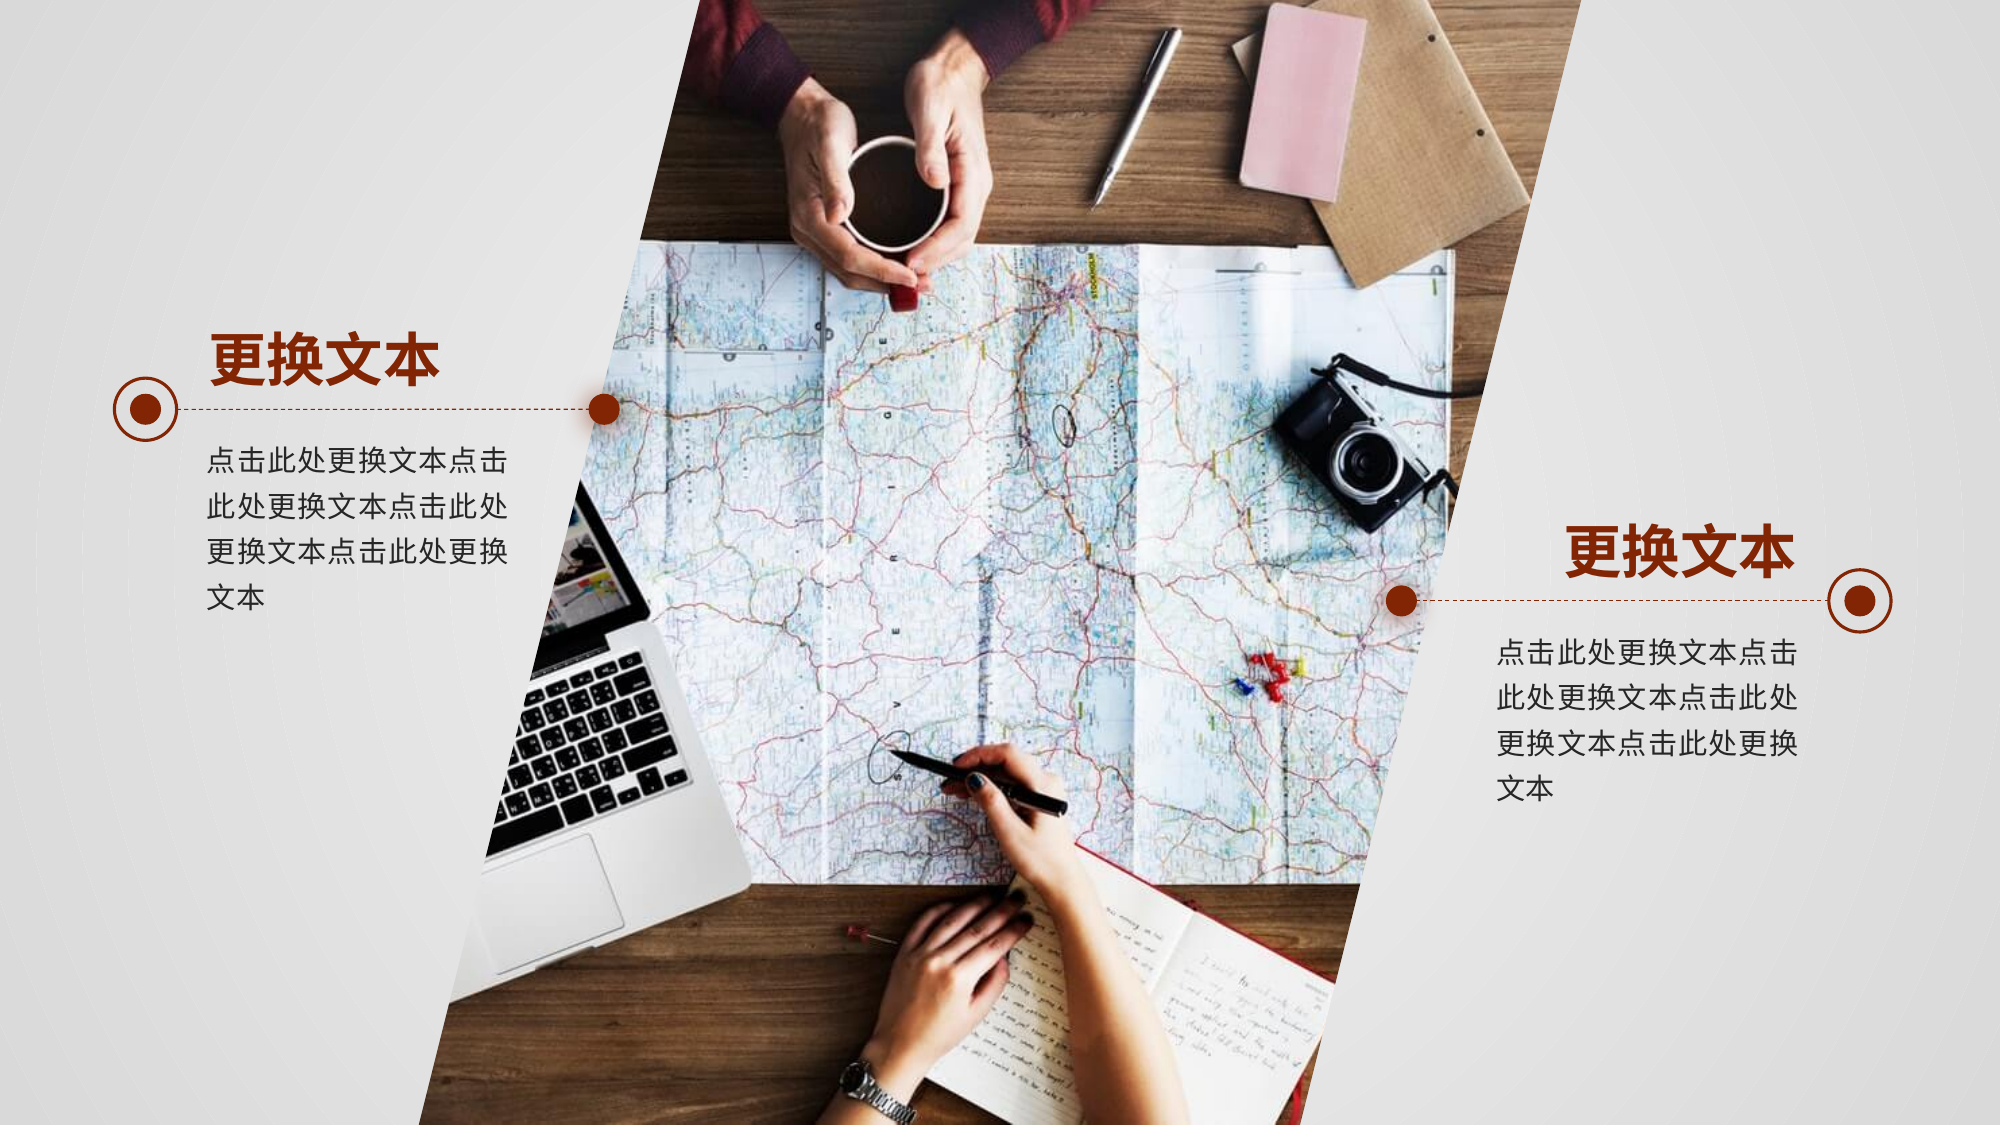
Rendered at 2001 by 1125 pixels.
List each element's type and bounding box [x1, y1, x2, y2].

text_box [114, 295, 620, 620]
picture [418, 0, 1582, 1125]
text_box [1385, 486, 1892, 812]
